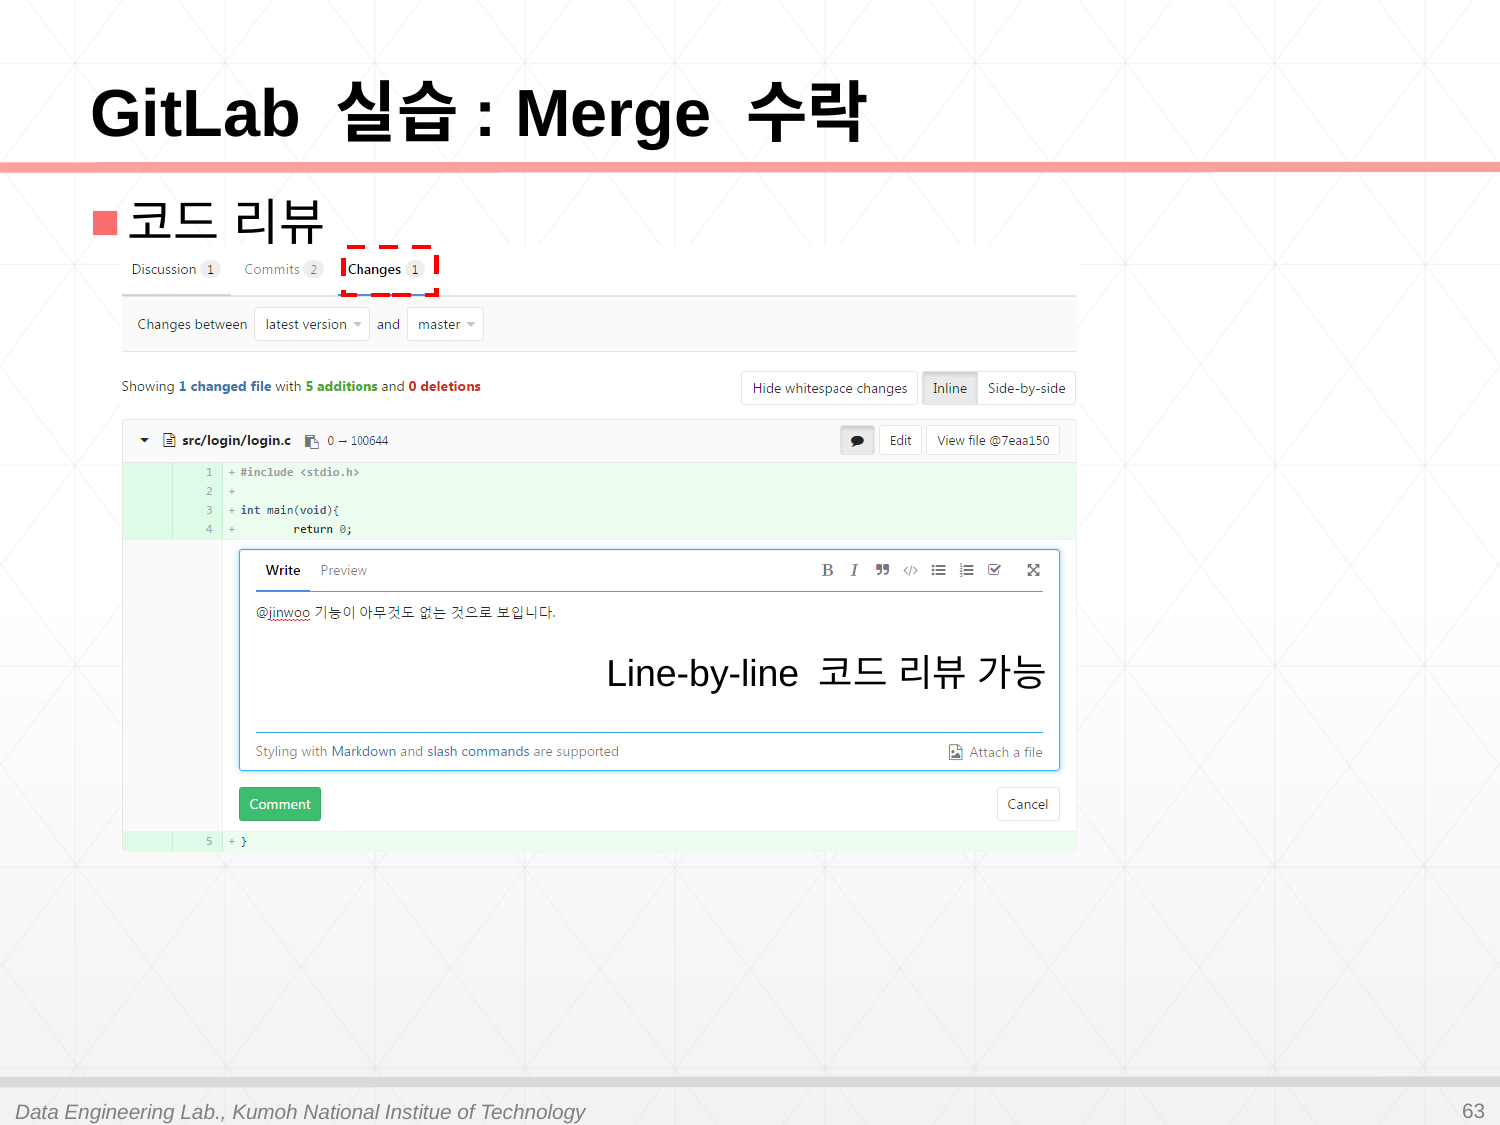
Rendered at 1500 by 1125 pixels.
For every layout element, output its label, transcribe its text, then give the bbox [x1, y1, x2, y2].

picture [121, 245, 1077, 852]
footer Data Engineering Lab., Kumoh National Institue of Technology [0, 1093, 754, 1125]
title GitLab 실습: Merge 수락 [75, 0, 1426, 159]
slide_number 63 [1386, 1091, 1500, 1125]
list 코드 리뷰 [75, 190, 1426, 1064]
